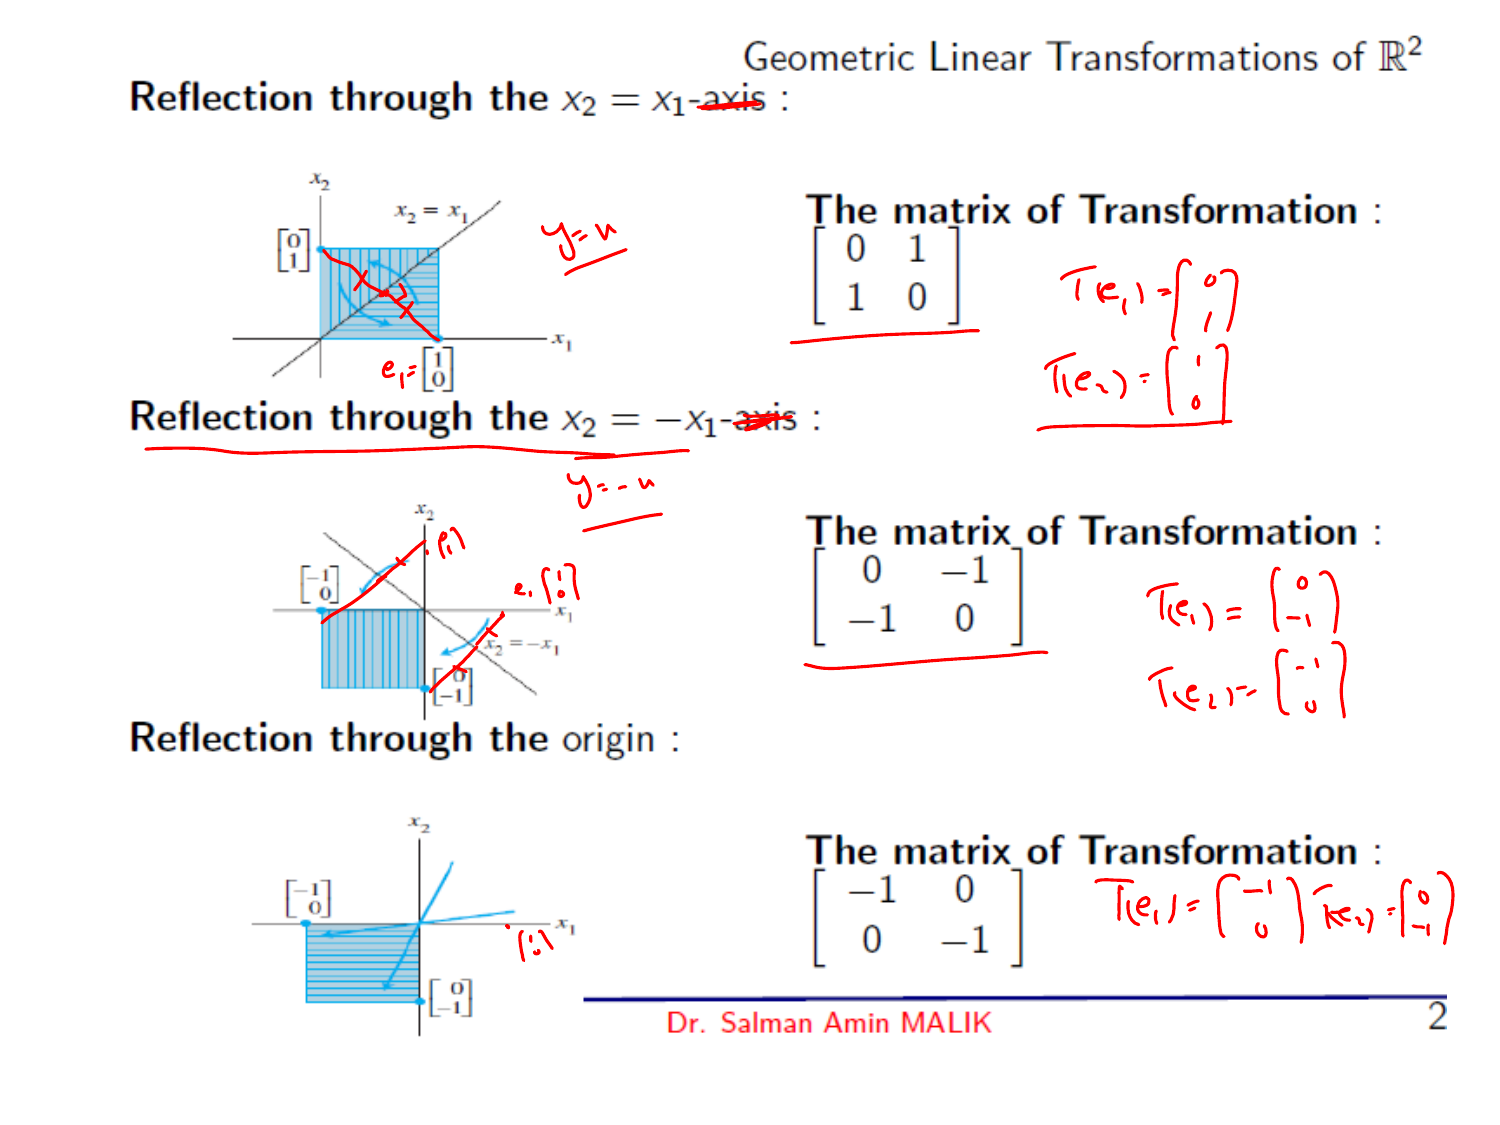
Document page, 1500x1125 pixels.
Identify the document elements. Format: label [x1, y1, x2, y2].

picture [82, 30, 1448, 1059]
